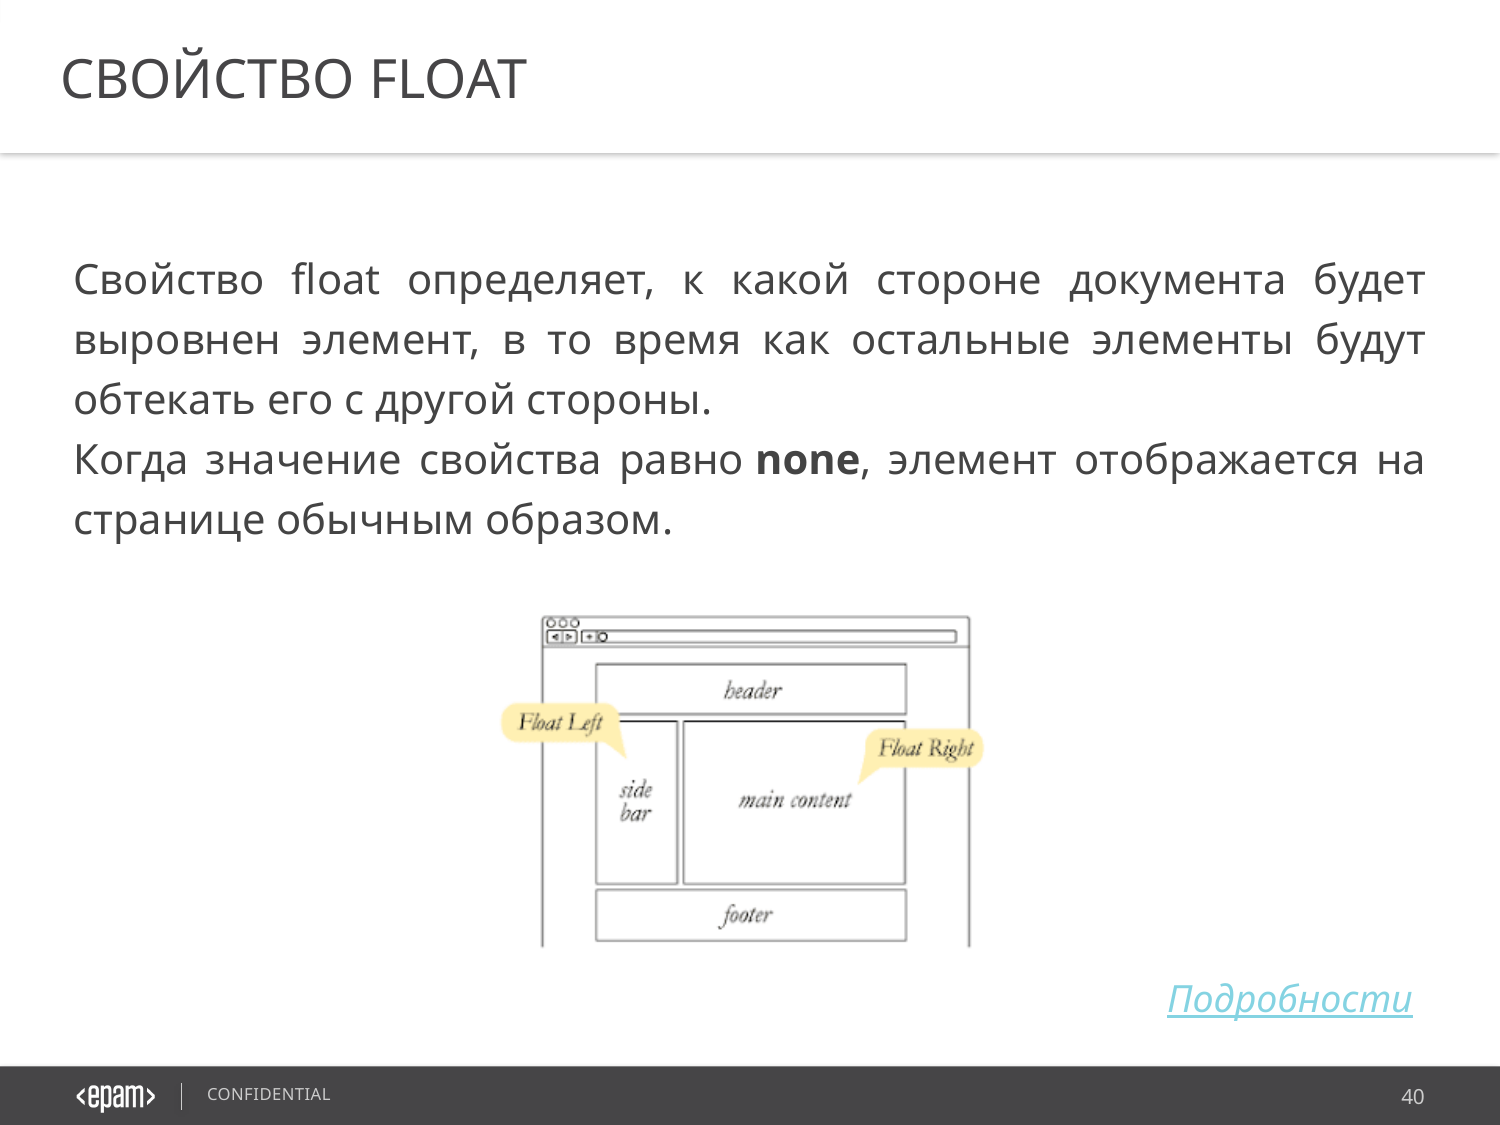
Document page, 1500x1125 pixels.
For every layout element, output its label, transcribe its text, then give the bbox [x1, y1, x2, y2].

list СВОЙСТВО FLOAT [0, 0, 1500, 153]
text_box Подробности [1152, 957, 1428, 1033]
list Свойство float определяет, к какой стороне документа будет выровнен элемент, в то время как остальные элементы будут обтекать его с другой стороны. Когда значение свойства равно none, элемент отображается на странице обычным образом. [58, 235, 1442, 563]
picture [76, 1085, 155, 1113]
picture [349, 603, 1151, 961]
